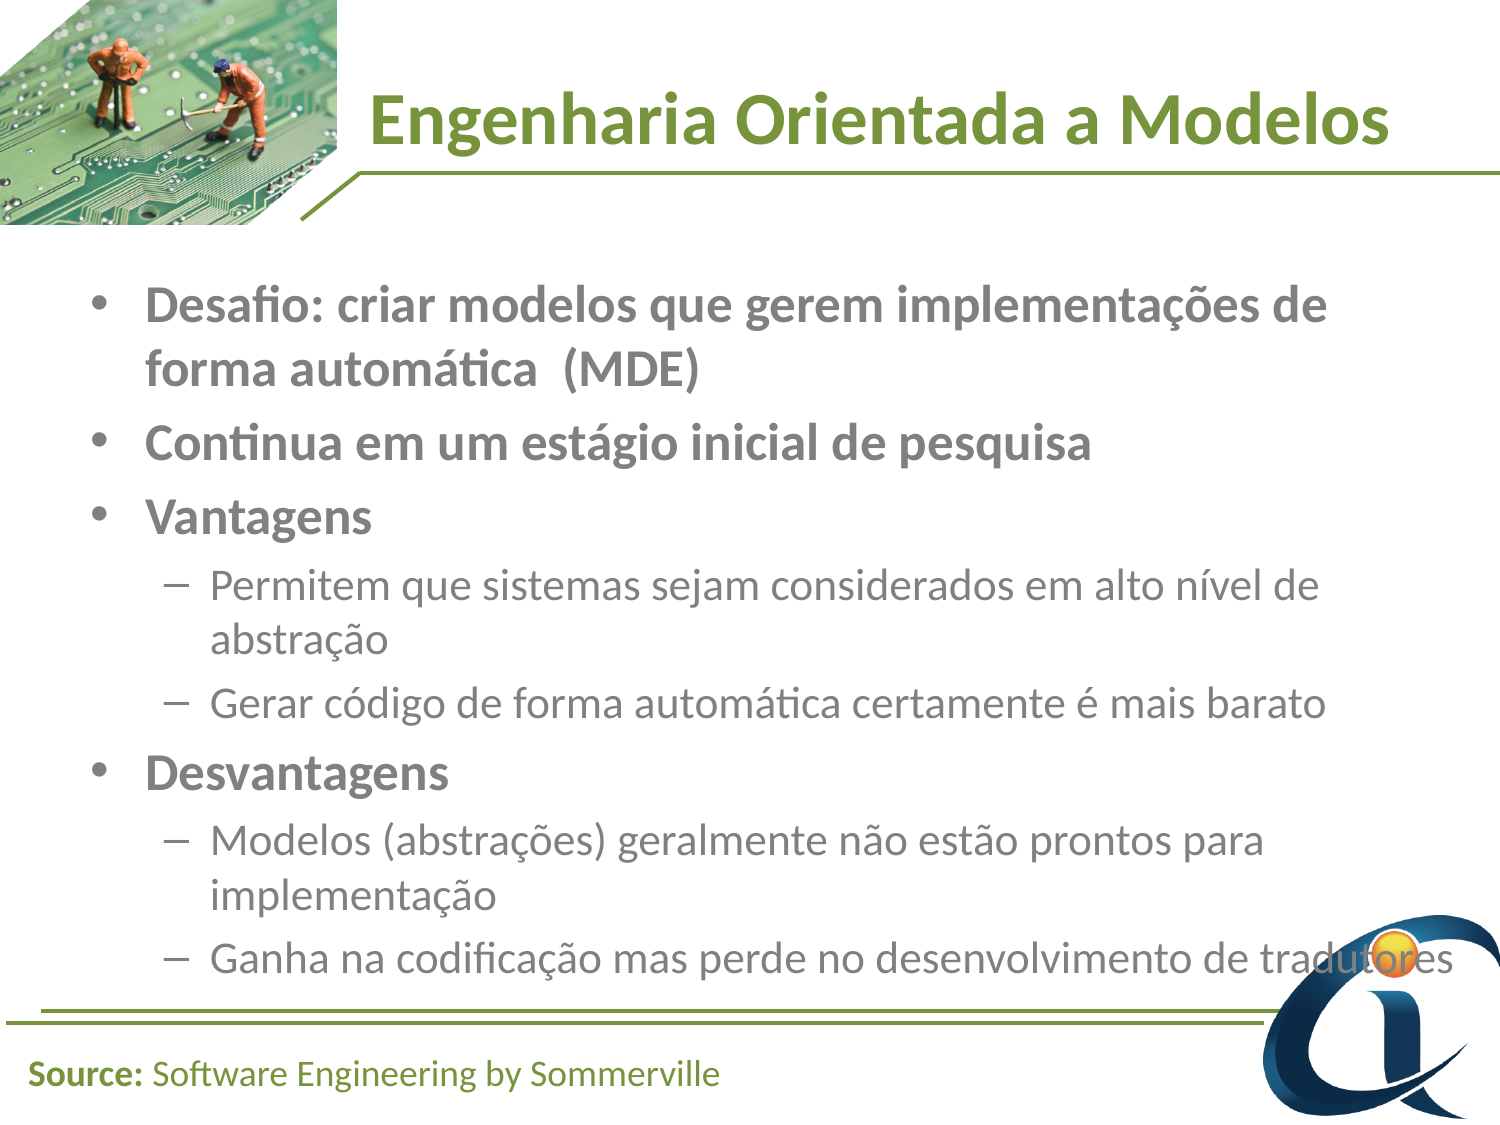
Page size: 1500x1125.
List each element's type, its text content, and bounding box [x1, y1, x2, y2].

picture [0, 0, 337, 225]
title Engenharia Orientada a Modelos [336, 20, 1425, 209]
list Desafio: criar modelos que gerem implementações de forma automática (MDE) Continua em um estágio inicial de pesquisa Vantagens Permitem que sistemas sejam considerados em alto nível de abstração Gerar código de forma automática certamente é mais barato Desvantagens Modelos (abstrações) geralmente não estão prontos para implementação Ganha na codificação mas perde no desenvolvimento de tradutores [75, 262, 1471, 1005]
picture [1263, 915, 1500, 1119]
